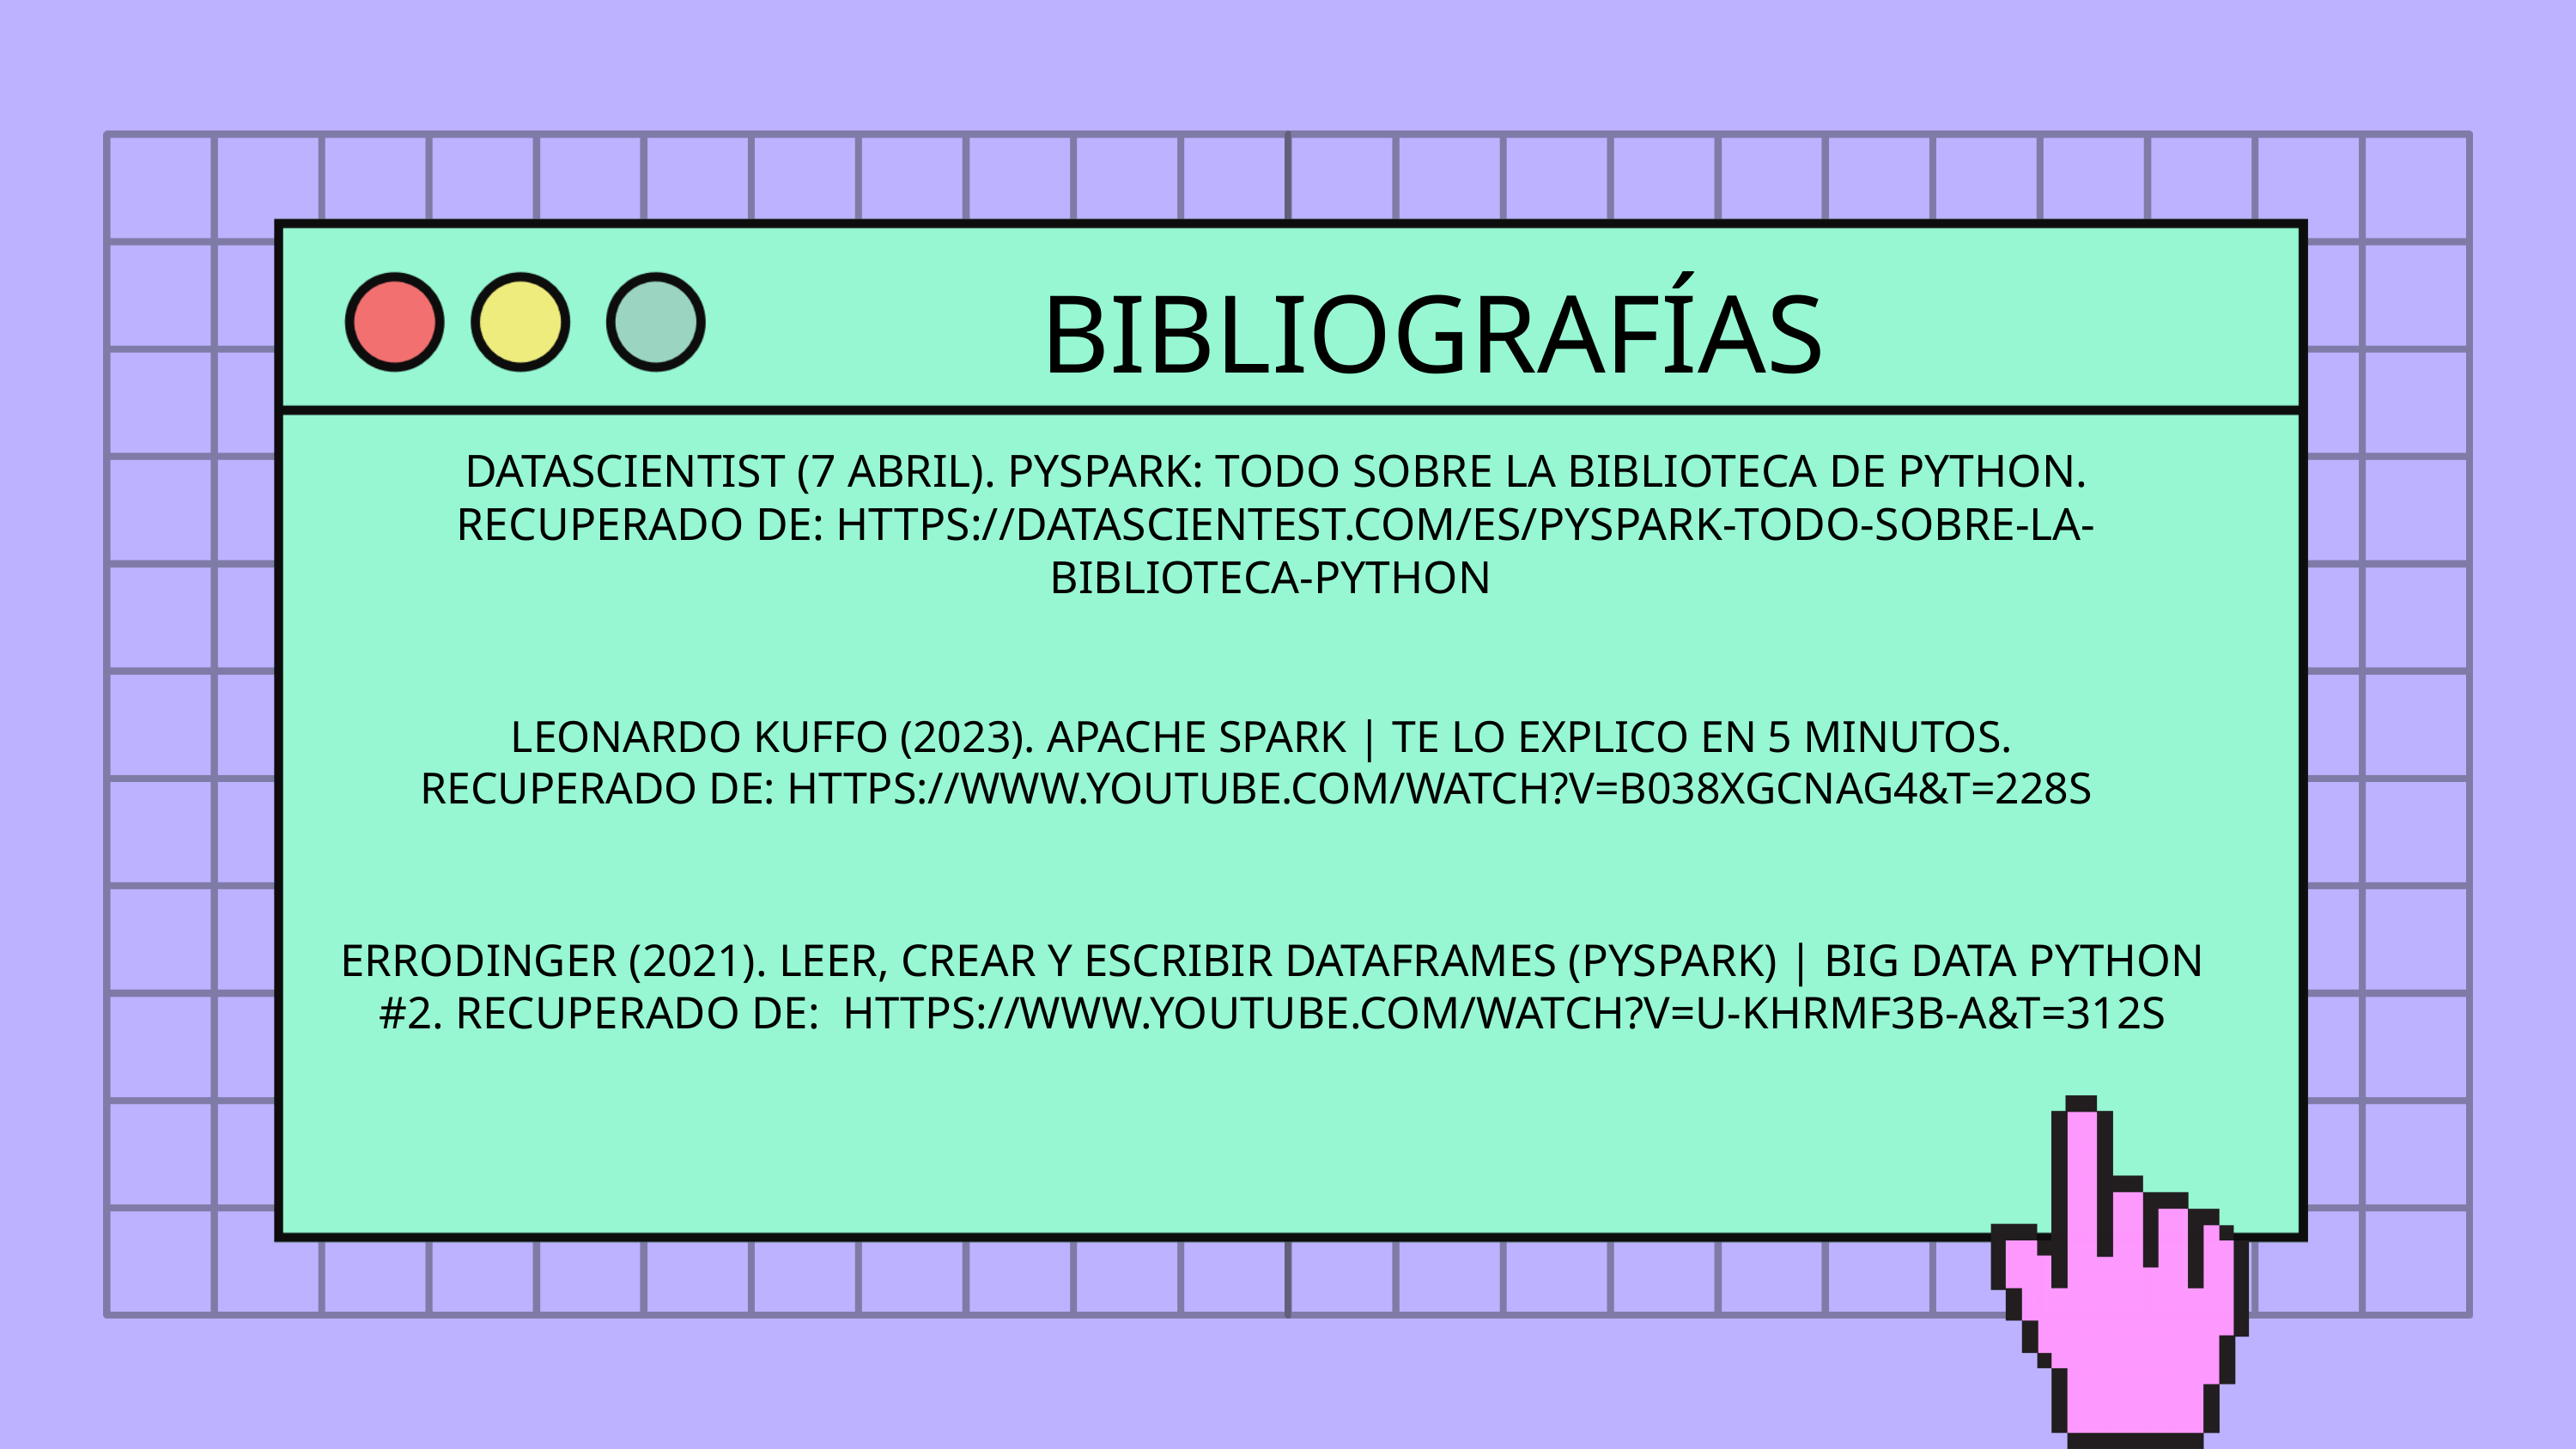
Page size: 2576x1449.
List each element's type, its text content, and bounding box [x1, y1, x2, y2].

text_box LEONARDO KUFFO (2023). APACHE SPARK | TE LO EXPLICO EN 5 MINUTOS. RECUPERADO DE: HTTPS://WWW.YOUTUBE.COM/WATCH?V=B038XGCNAG4&T=228S [372, 709, 2152, 813]
text_box BIBLIOGRAFÍAS [647, 244, 2220, 395]
text_box [103, 130, 1291, 1319]
text_box DATASCIENTIST (7 ABRIL). PYSPARK: TODO SOBRE LA BIBLIOTECA DE PYTHON. RECUPERADO DE: HTTPS://DATASCIENTEST.COM/ES/PYSPARK-TODO-SOBRE-LA-BIBLIOTECA-PYTHON [334, 443, 2220, 603]
text_box [1291, 130, 2473, 1319]
text_box [1990, 1095, 2250, 1449]
text_box ERRODINGER (2021). LEER, CREAR Y ESCRIBIR DATAFRAMES (PYSPARK) | BIG DATA PYTHON #2. RECUPERADO DE: HTTPS://WWW.YOUTUBE.COM/WATCH?V=U-KHRMF3B-A&T=312S [334, 931, 2214, 1038]
text_box [274, 218, 2309, 1243]
